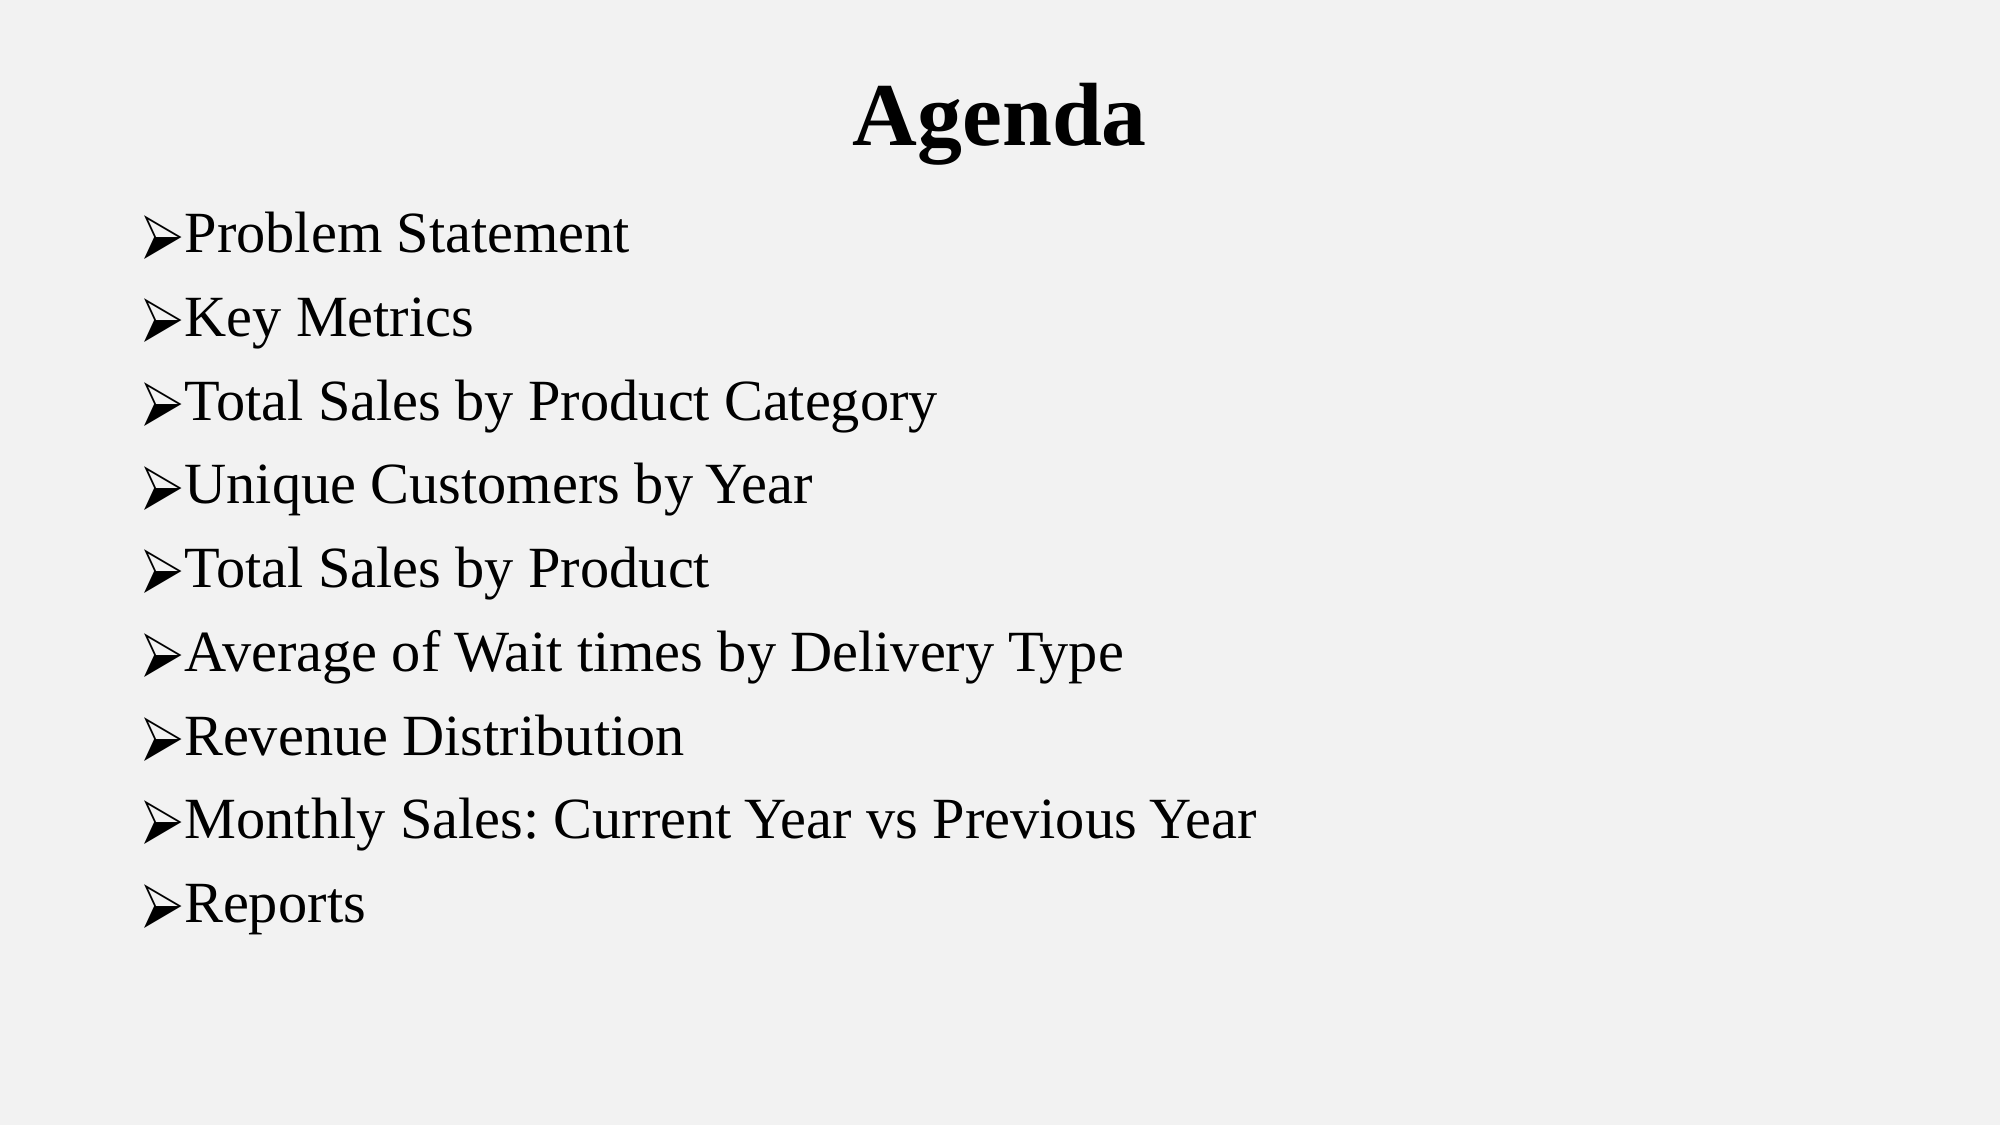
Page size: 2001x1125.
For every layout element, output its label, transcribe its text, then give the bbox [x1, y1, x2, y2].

title Agenda [137, 59, 1863, 173]
list Problem Statement Key Metrics Total Sales by Product Category Unique Customers by Year Total Sales by Product Average of Wait times by Delivery Type Revenue Distribution Monthly Sales: Current Year vs Previous Year Reports [126, 195, 1874, 1033]
